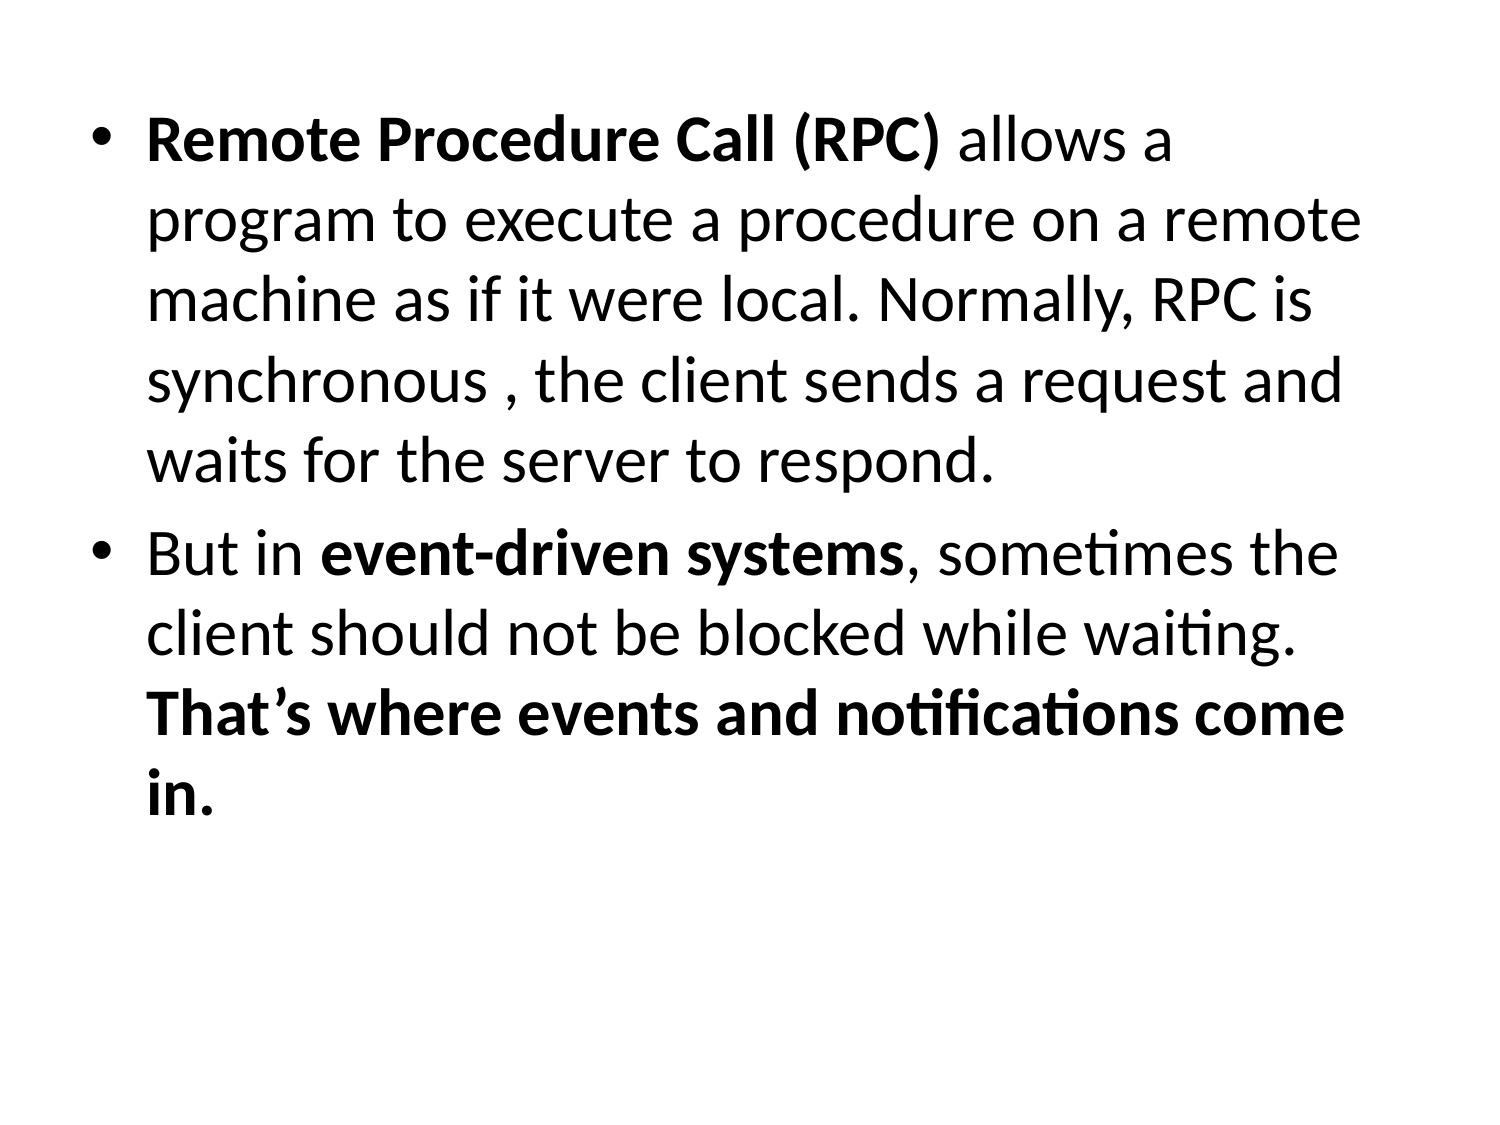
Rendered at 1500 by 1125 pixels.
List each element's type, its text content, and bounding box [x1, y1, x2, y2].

list Remote Procedure Call (RPC) allows a program to execute a procedure on a remote machine as if it were local. Normally, RPC is synchronous , the client sends a request and waits for the server to respond. But in event-driven systems, sometimes the client should not be blocked while waiting. That’s where events and notifications come in. [75, 87, 1425, 1005]
